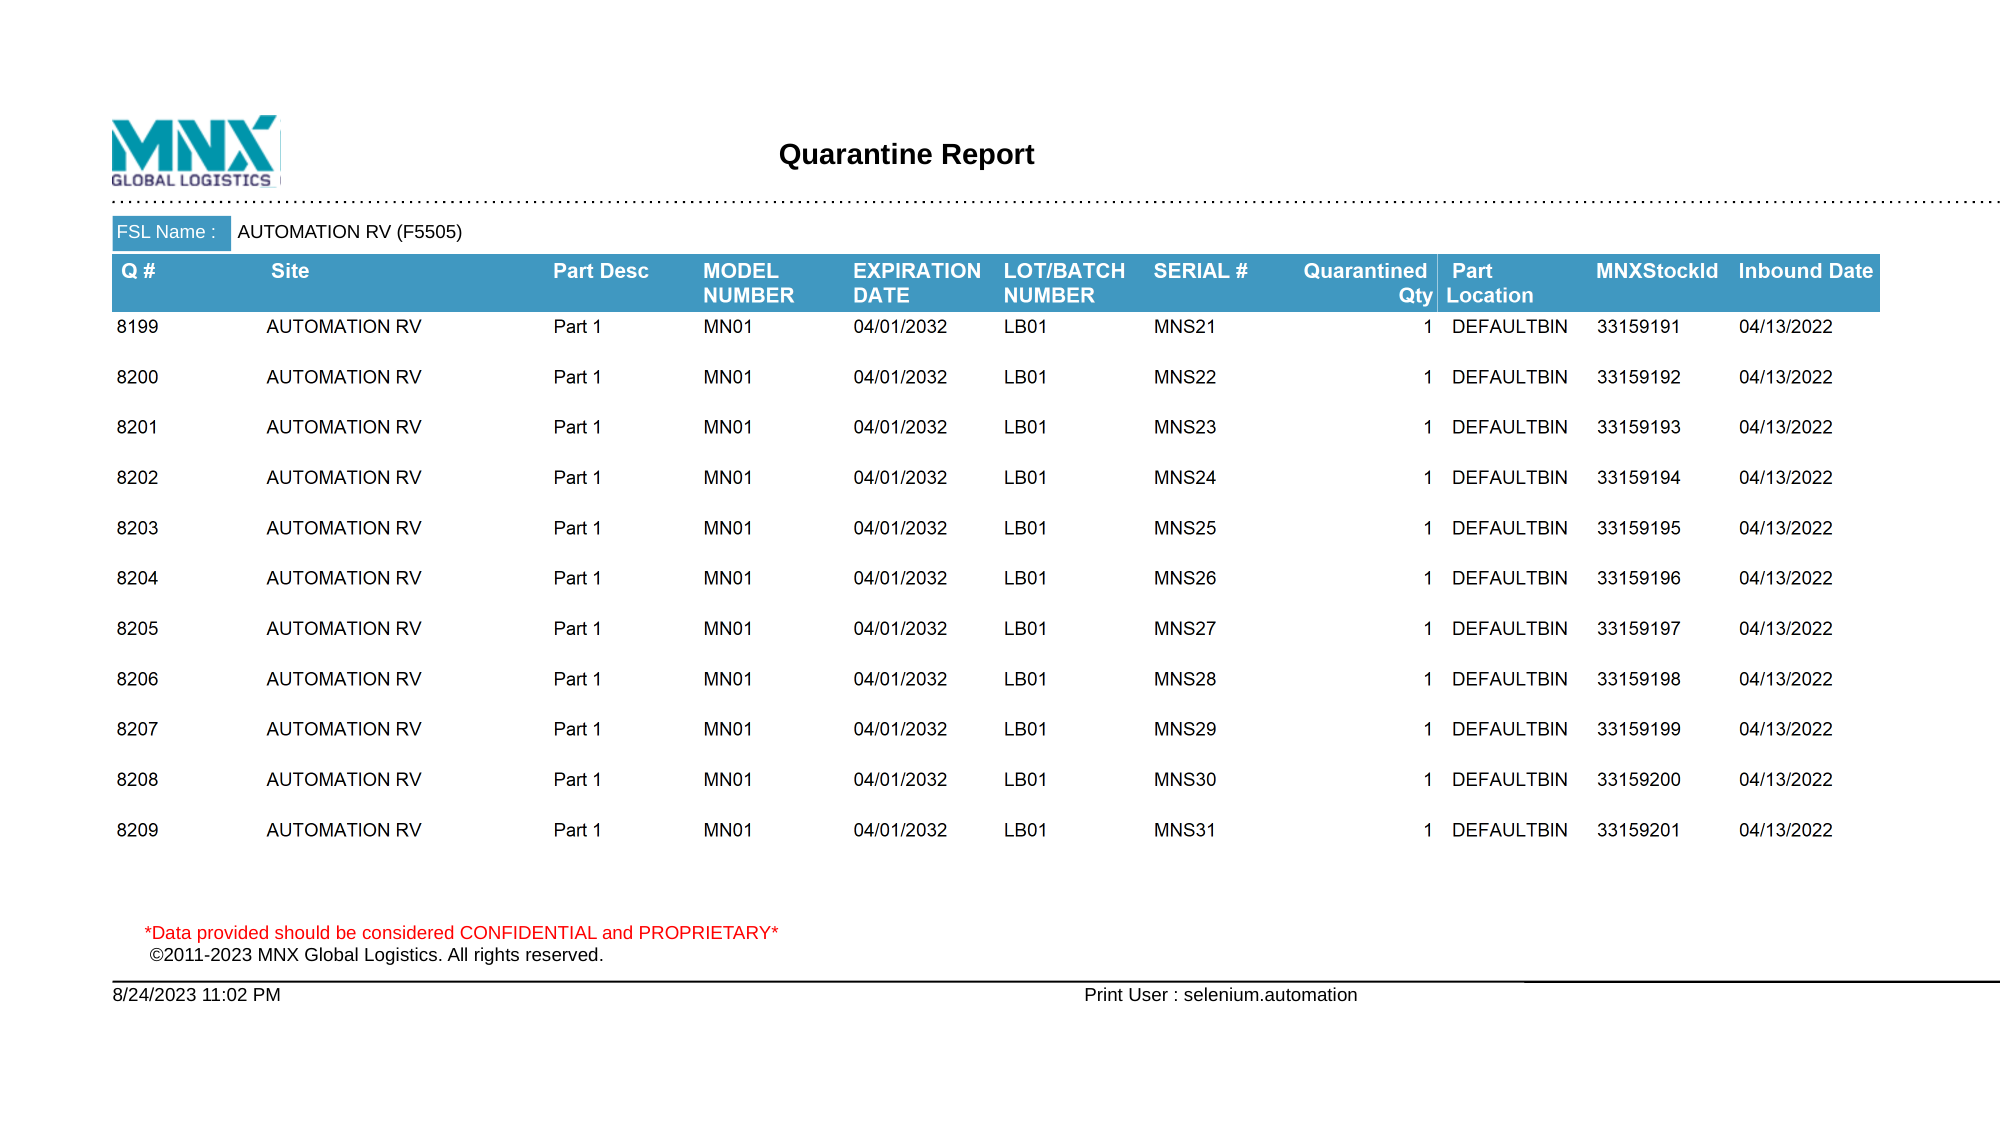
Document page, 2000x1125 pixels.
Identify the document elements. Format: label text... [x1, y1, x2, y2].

text_box FSL Name : [112, 215, 232, 252]
text_box Quarantine Report [562, 131, 1252, 173]
text_box Print User : selenium.automation [1055, 983, 1387, 1013]
text_box ©2011-2023 MNX Global Logistics. All rights reserved. [144, 942, 1158, 964]
picture [112, 254, 1880, 866]
text_box 8/24/2023 11:02 PM [112, 983, 343, 1013]
text_box AUTOMATION RV (F5505) [233, 215, 669, 251]
text_box *Data provided should be considered CONFIDENTIAL and PROPRIETARY* [144, 920, 1158, 942]
picture [112, 115, 323, 188]
